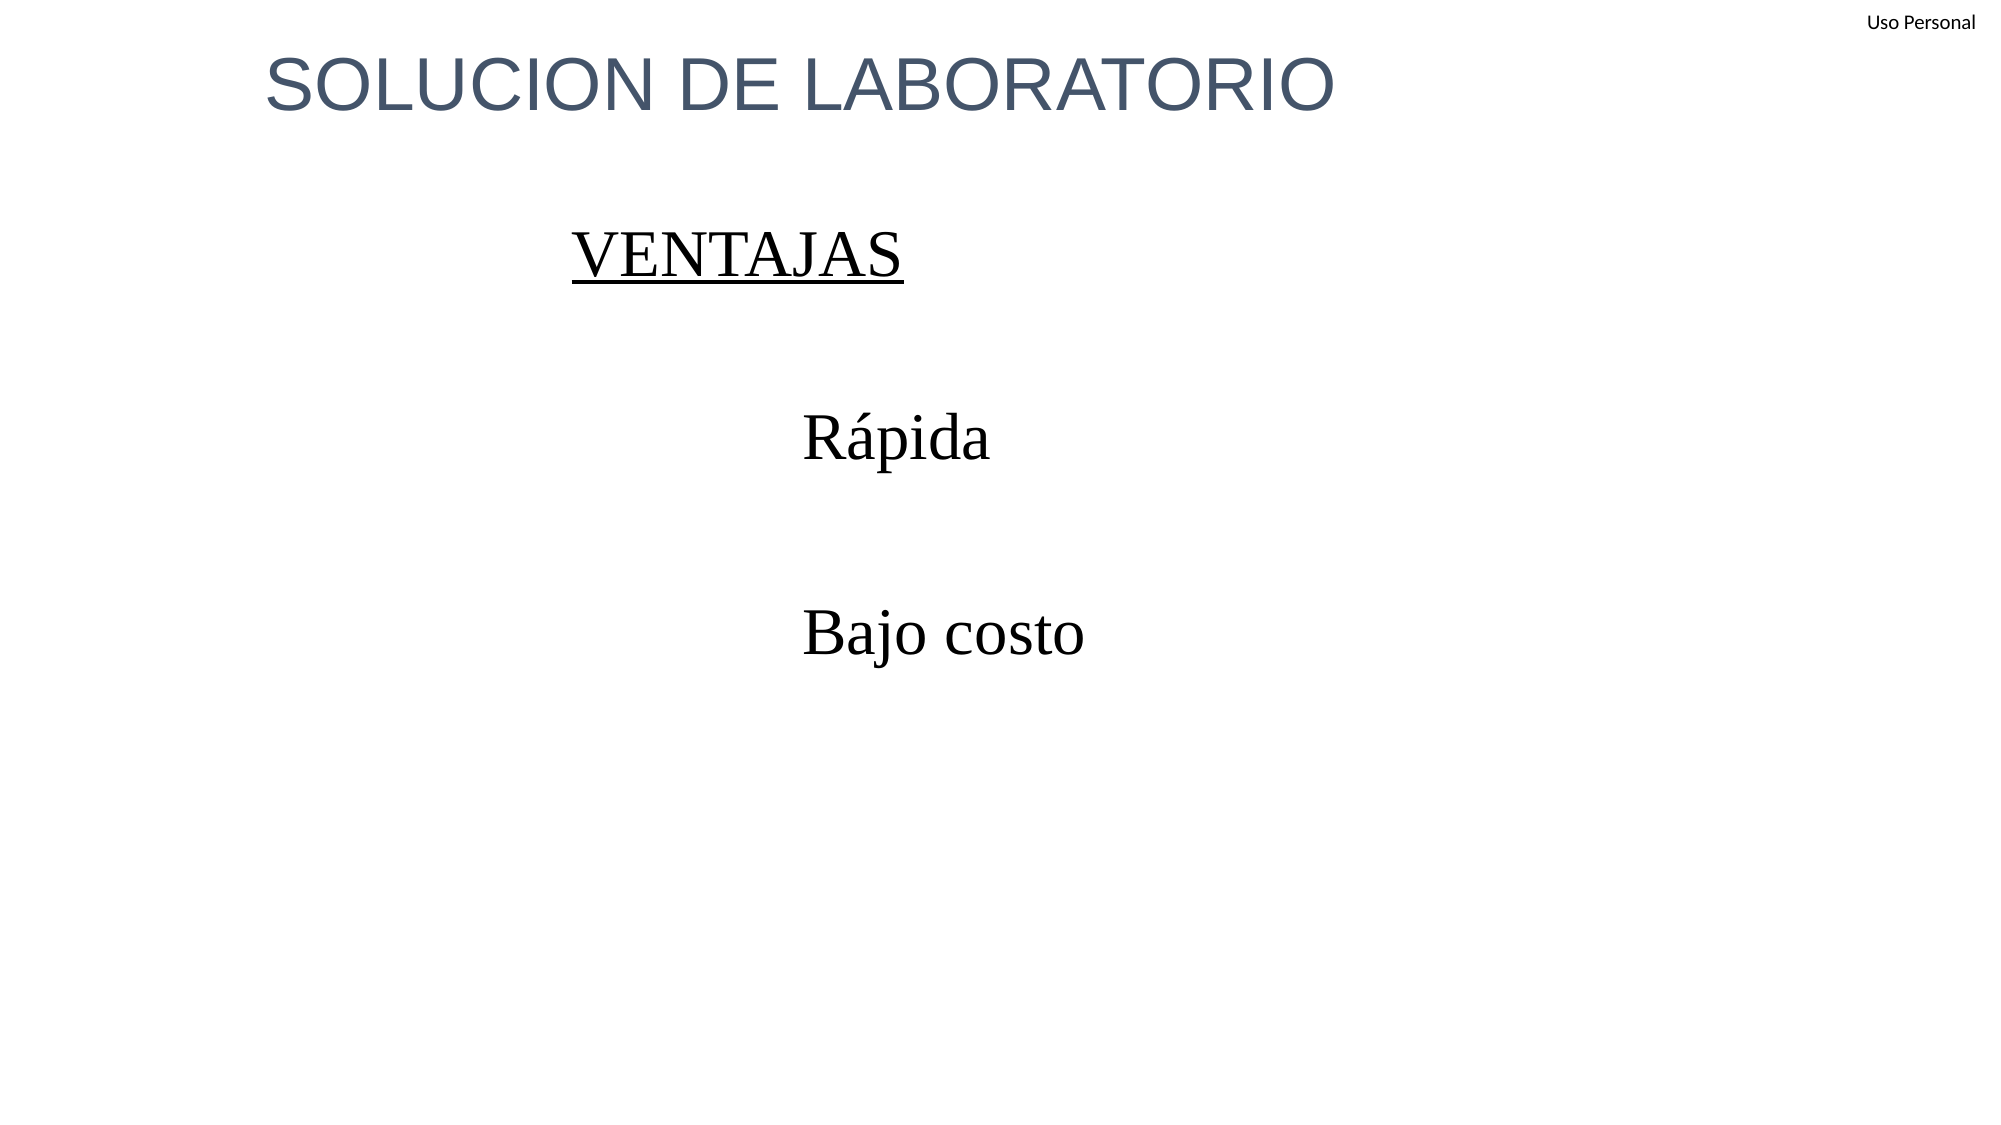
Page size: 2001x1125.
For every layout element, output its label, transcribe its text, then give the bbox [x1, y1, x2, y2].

text_box Rápida [787, 385, 1083, 480]
text_box Bajo costo [787, 580, 1290, 675]
text_box SOLUCION DE LABORATORIO [249, 0, 1750, 161]
text_box VENTAJAS [556, 202, 1225, 297]
